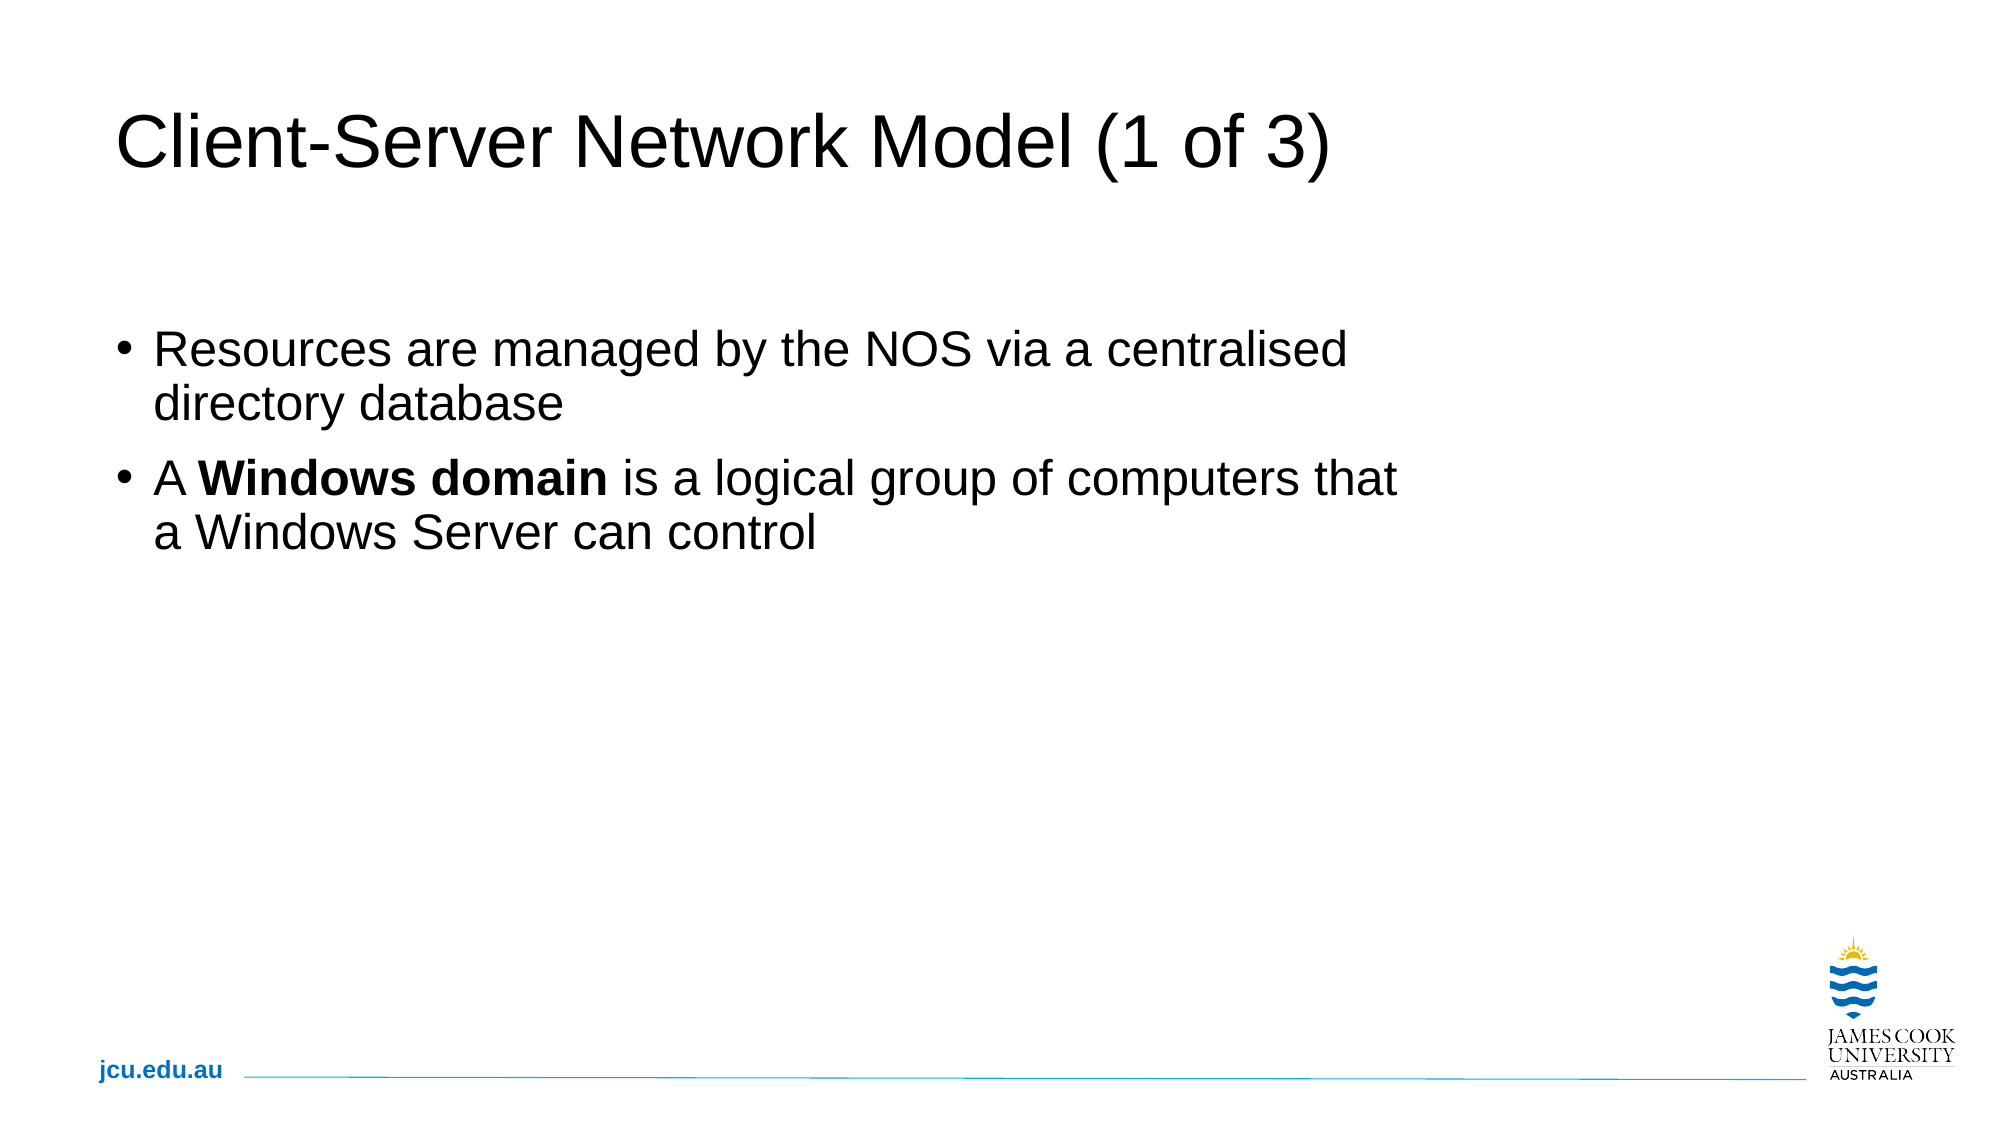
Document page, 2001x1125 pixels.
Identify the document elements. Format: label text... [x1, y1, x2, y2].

title Client-Server Network Model (1 of 3) [100, 95, 1863, 278]
list Resources are managed by the NOS via a centralised directory database A Windows domain is a logical group of computers that a Windows Server can control [100, 315, 1431, 1014]
picture [1827, 934, 1956, 1080]
